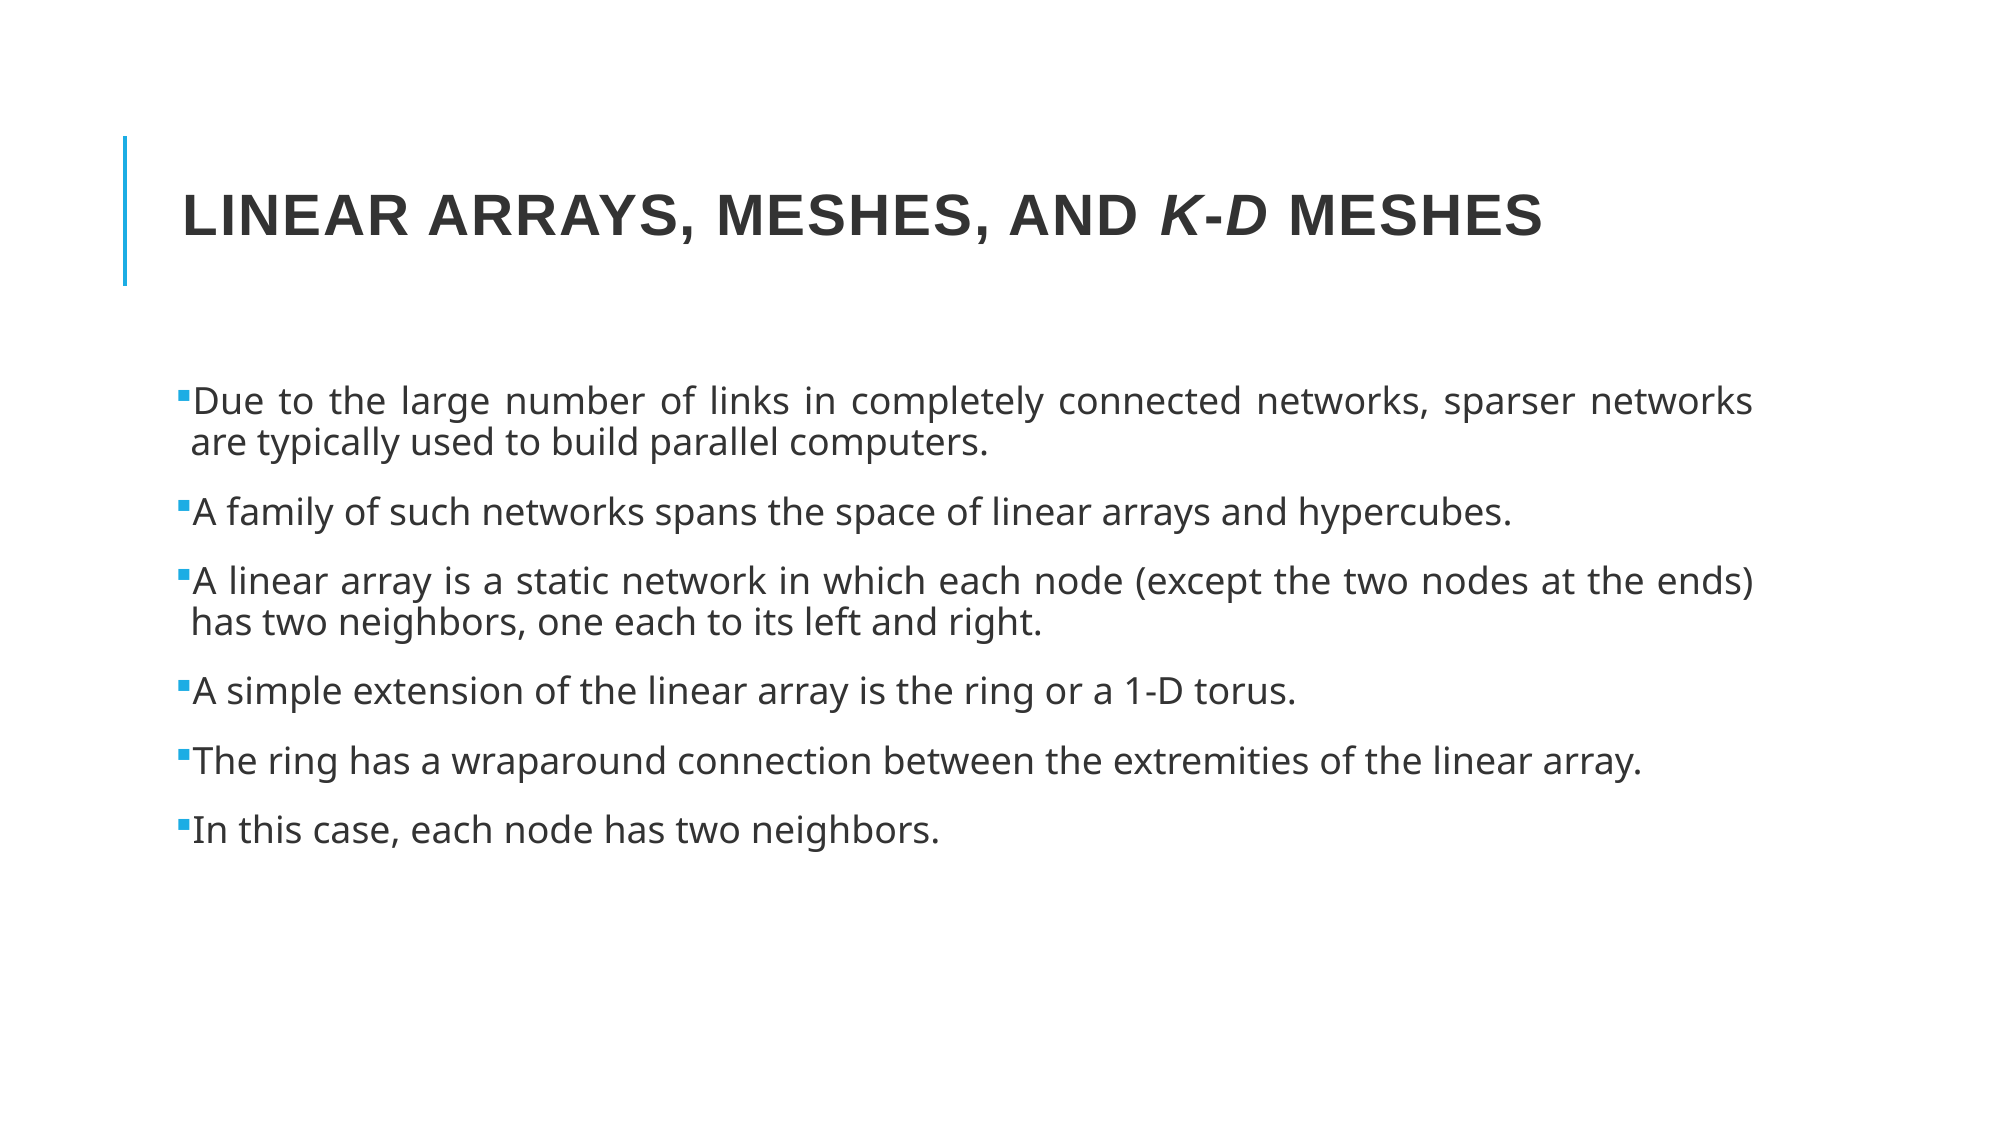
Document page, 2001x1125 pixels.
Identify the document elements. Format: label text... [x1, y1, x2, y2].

title Linear Arrays, Meshes, and k-d Meshes [168, 96, 1763, 342]
list Due to the large number of links in completely connected networks, sparser networks are typically used to build parallel computers. A family of such networks spans the space of linear arrays and hypercubes. A linear array is a static network in which each node (except the two nodes at the ends) has two neighbors, one each to its left and right. A simple extension of the linear array is the ring or a 1-D torus. The ring has a wraparound connection between the extremities of the linear array. In this case, each node has two neighbors. [168, 375, 1763, 1035]
